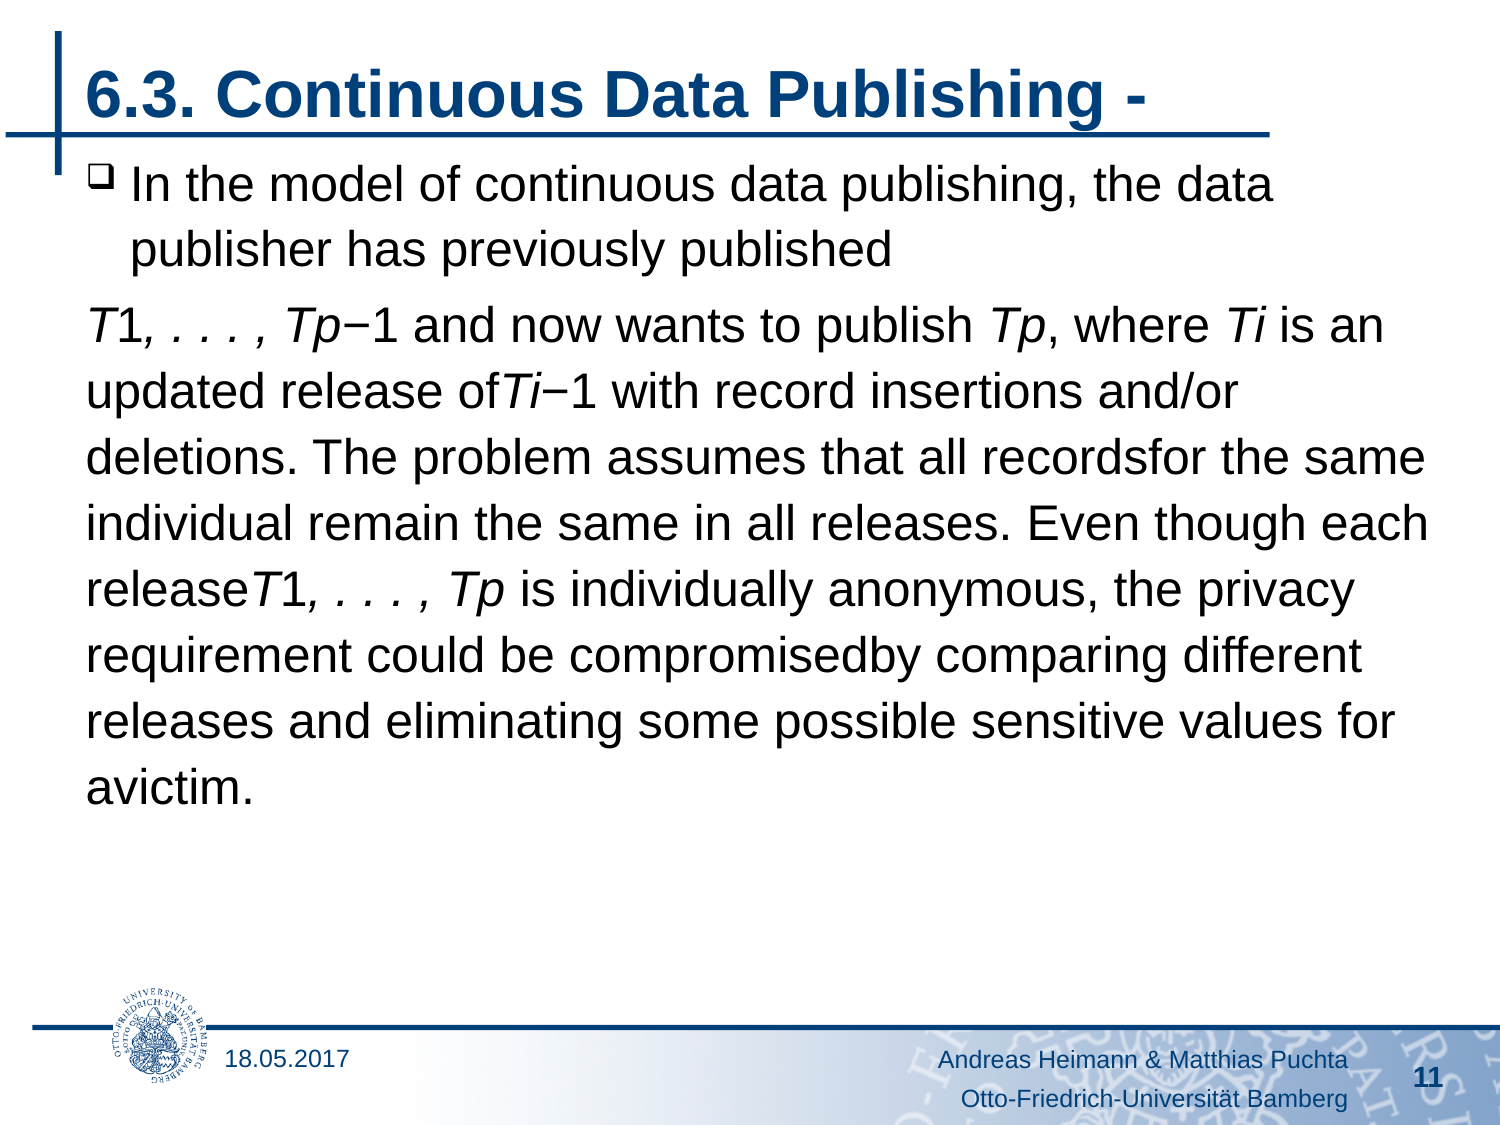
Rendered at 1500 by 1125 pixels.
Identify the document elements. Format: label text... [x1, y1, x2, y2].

footer Andreas Heimann & Matthias Puchta [451, 1045, 1353, 1083]
picture [0, 1026, 1500, 1125]
list In the model of continuous data publishing, the data publisher has previously published T1, . . . , Tp−1 and now wants to publish Tp, where Ti is an updated release ofTi−1 with record insertions and/or deletions. The problem assumes that all recordsfor the same individual remain the same in all releases. Even though each releaseT1, . . . , Tp is individually anonymous, the privacy requirement could be compromisedby comparing different releases and eliminating some possible sensitive values for avictim. [70, 137, 1477, 1045]
title 6.3. Continuous Data Publishing - [70, 43, 1365, 137]
slide_number 11 [1380, 1051, 1460, 1107]
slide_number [218, 1045, 432, 1097]
